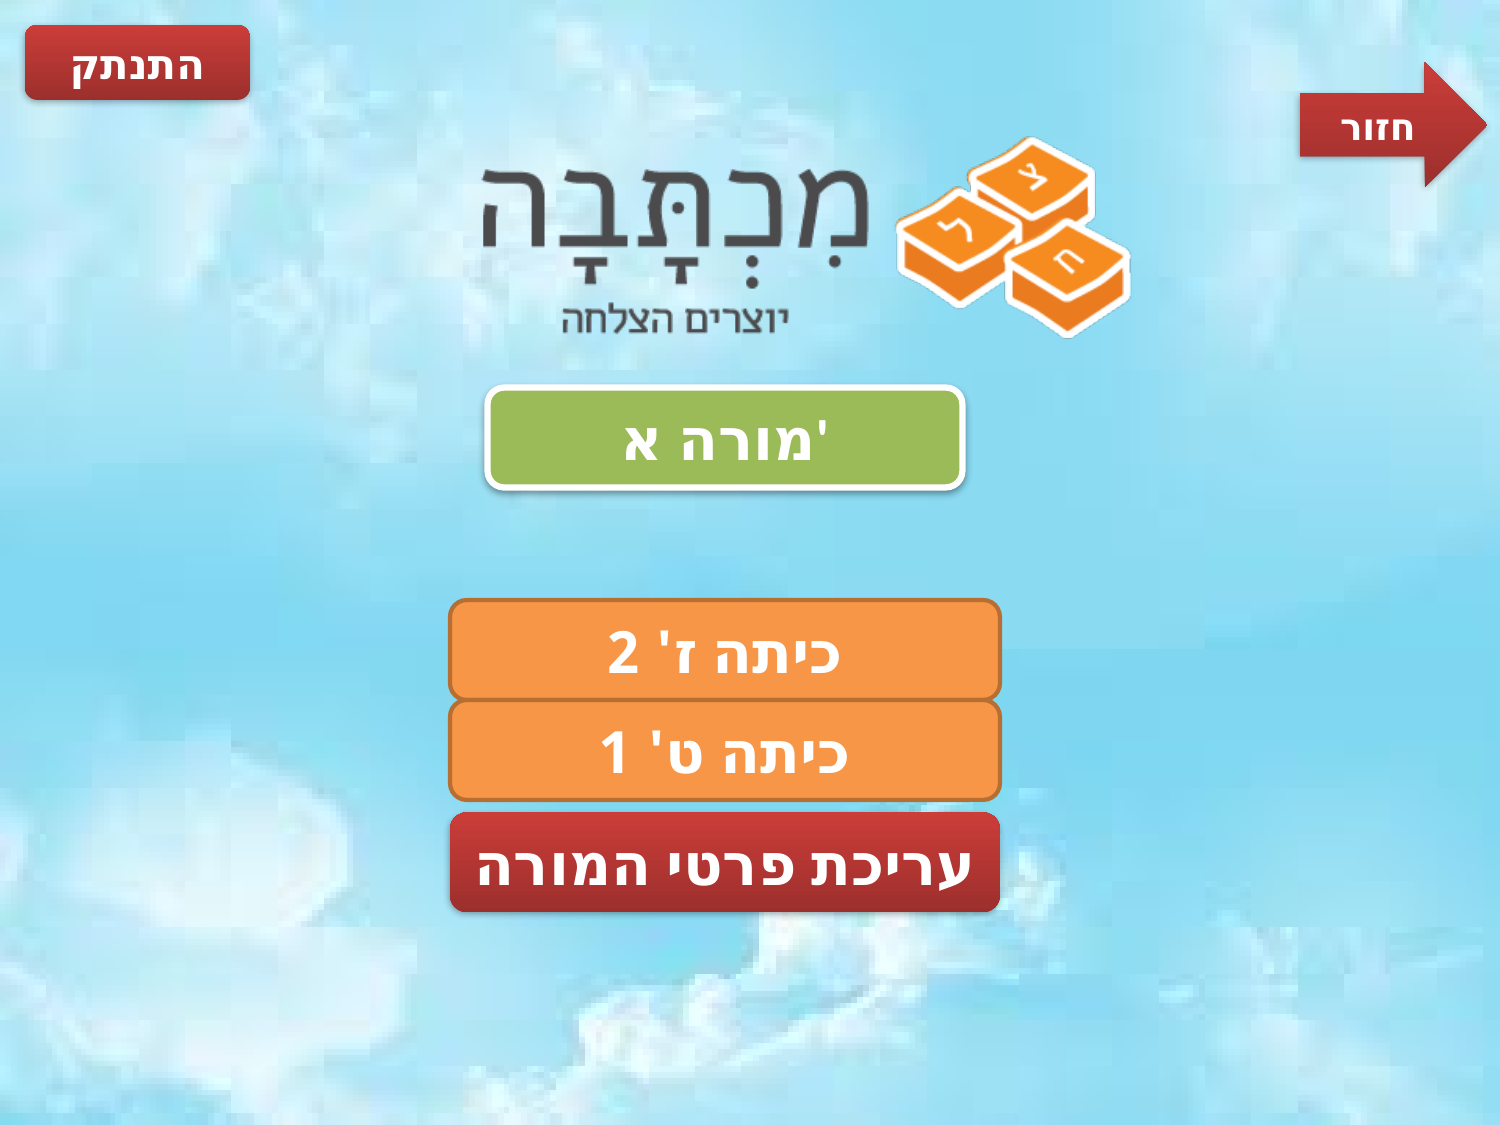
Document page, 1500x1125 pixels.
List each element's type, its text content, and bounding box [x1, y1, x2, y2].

text_box מורה א' [484, 459, 966, 491]
text_box כיתה ז' 2 [447, 597, 1003, 700]
text_box כיתה ט' 1 [447, 697, 1003, 803]
picture [0, 0, 1500, 1125]
text_box התנתק [24, 24, 250, 100]
text_box חזור [1299, 62, 1488, 188]
text_box עריכת פרטי המורה [450, 812, 1000, 913]
